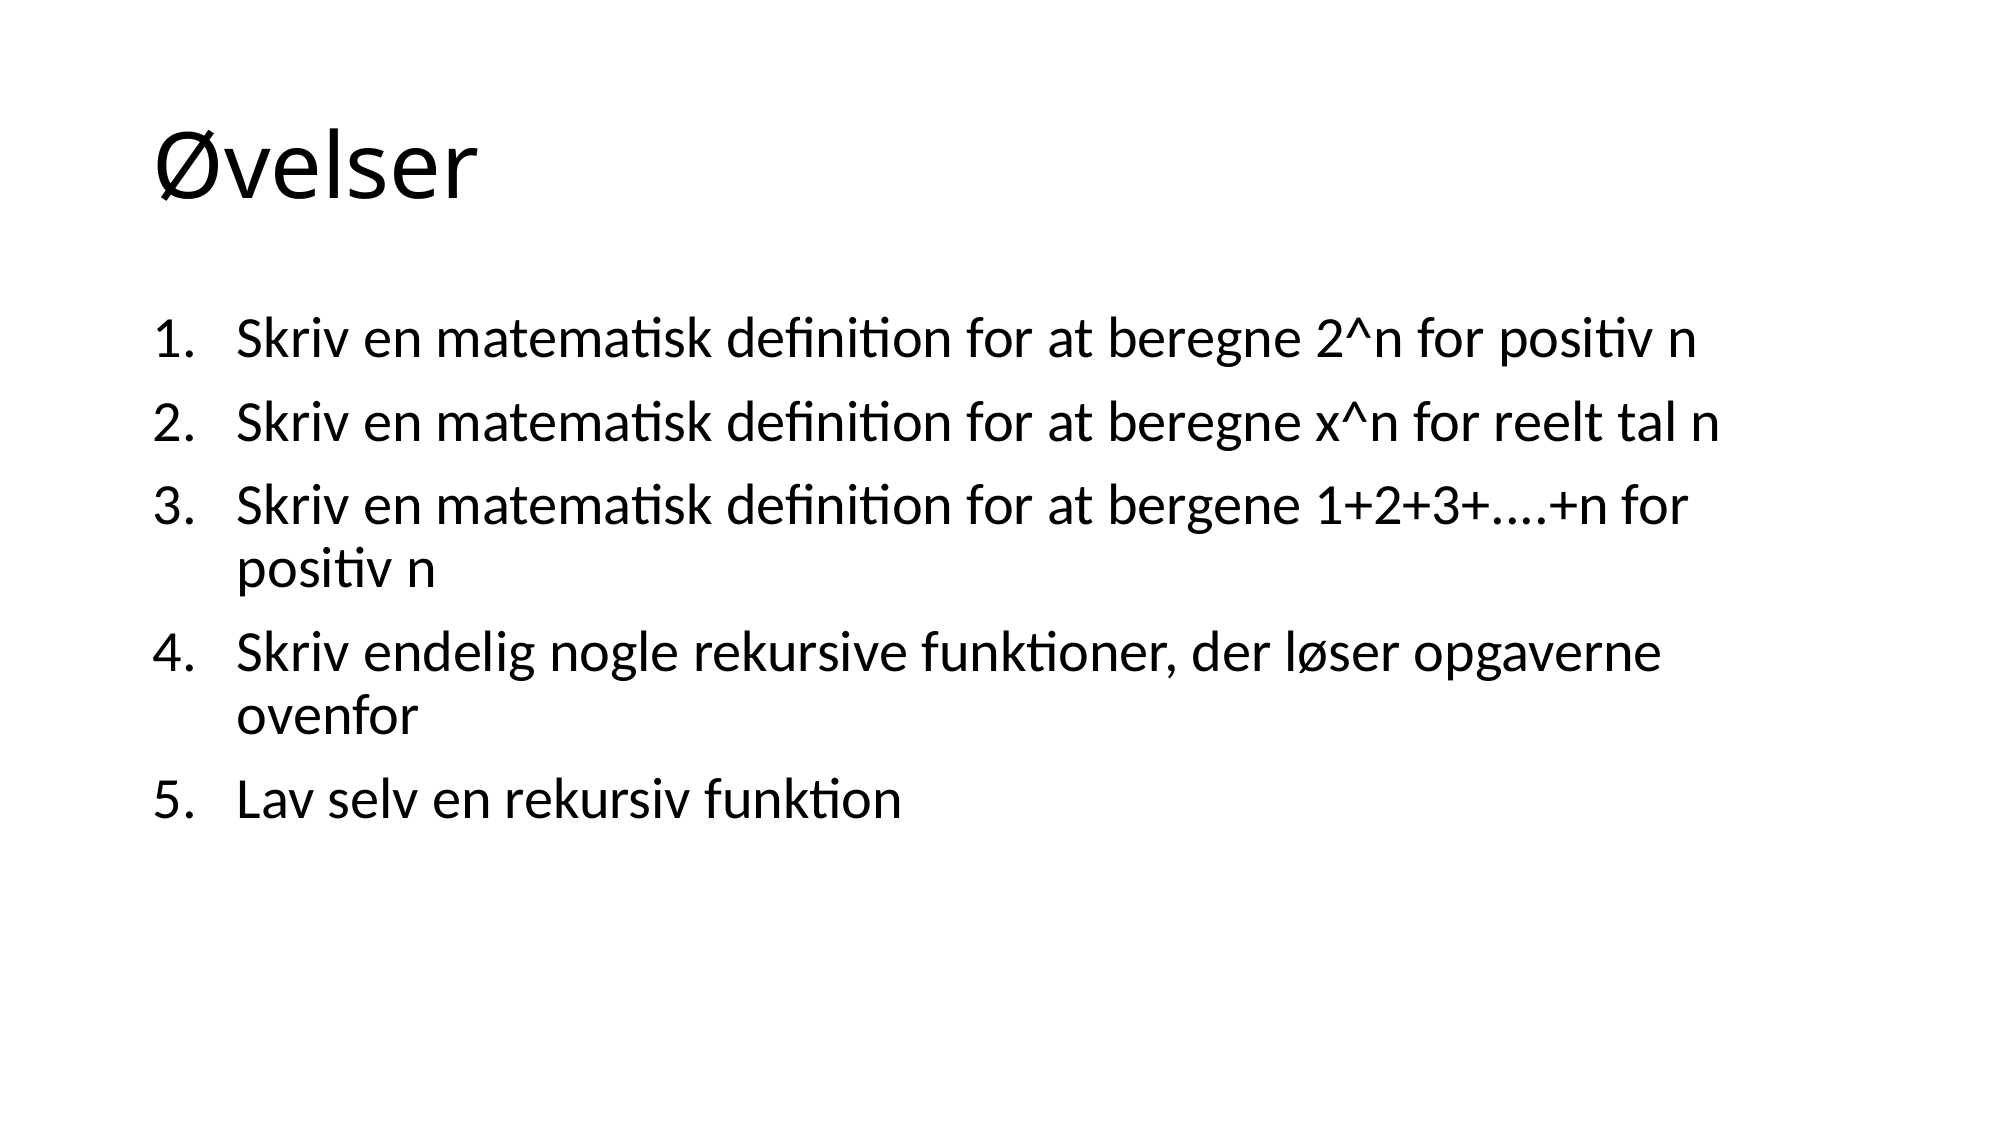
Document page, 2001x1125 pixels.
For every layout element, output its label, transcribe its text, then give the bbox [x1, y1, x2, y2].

title Øvelser [137, 59, 1863, 278]
list Skriv en matematisk definition for at beregne 2^n for positiv n Skriv en matematisk definition for at beregne x^n for reelt tal n Skriv en matematisk definition for at bergene 1+2+3+....+n for positiv n Skriv endelig nogle rekursive funktioner, der løser opgaverne ovenfor Lav selv en rekursiv funktion [137, 299, 1863, 1014]
